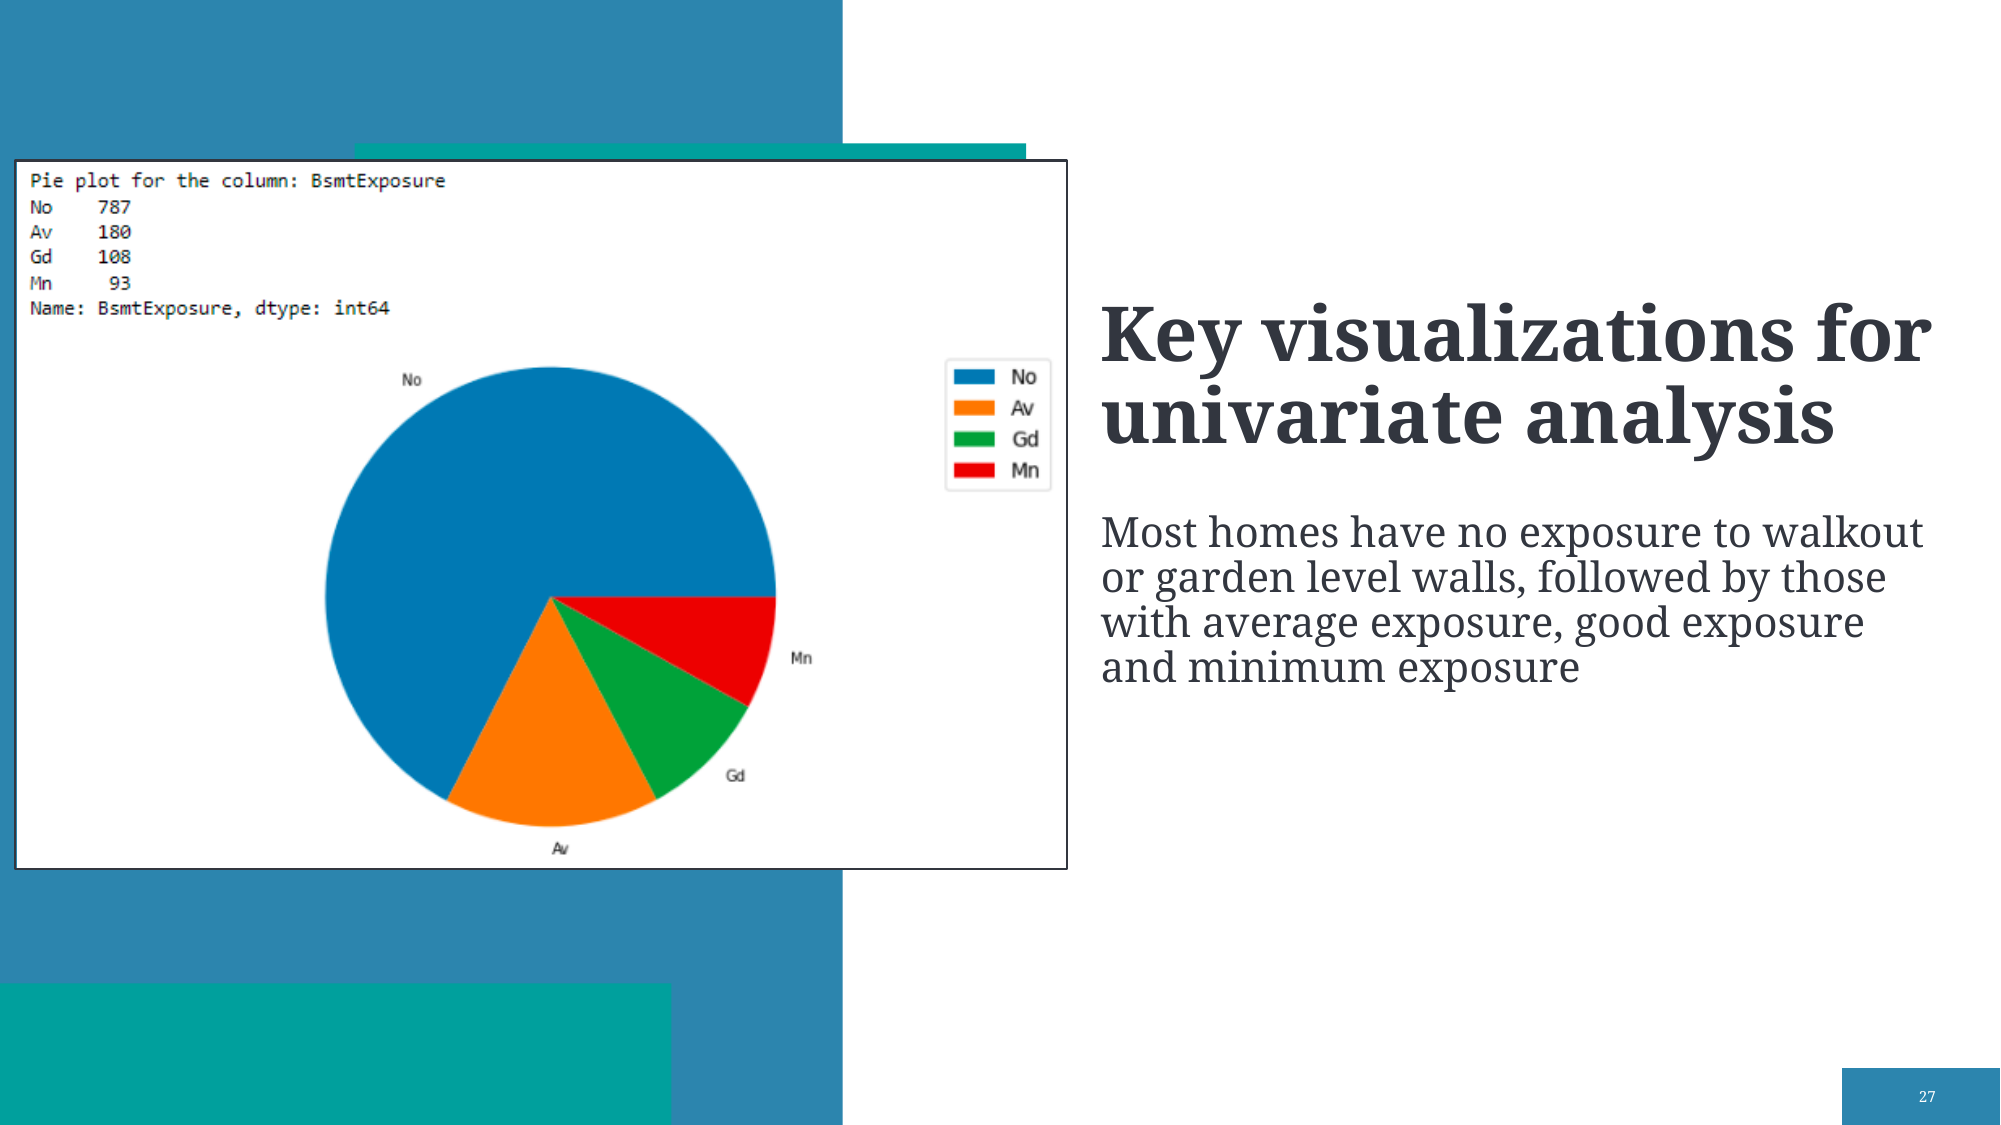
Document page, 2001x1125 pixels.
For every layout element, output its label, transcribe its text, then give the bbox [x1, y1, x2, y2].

list Most homes have no exposure to walkout or garden level walls, followed by those with average exposure, good exposure and minimum exposure [1085, 504, 1951, 924]
picture [16, 161, 1067, 868]
title Key visualizations for univariate analysis [1085, 212, 1951, 468]
slide_number 27 [1889, 1079, 1951, 1114]
